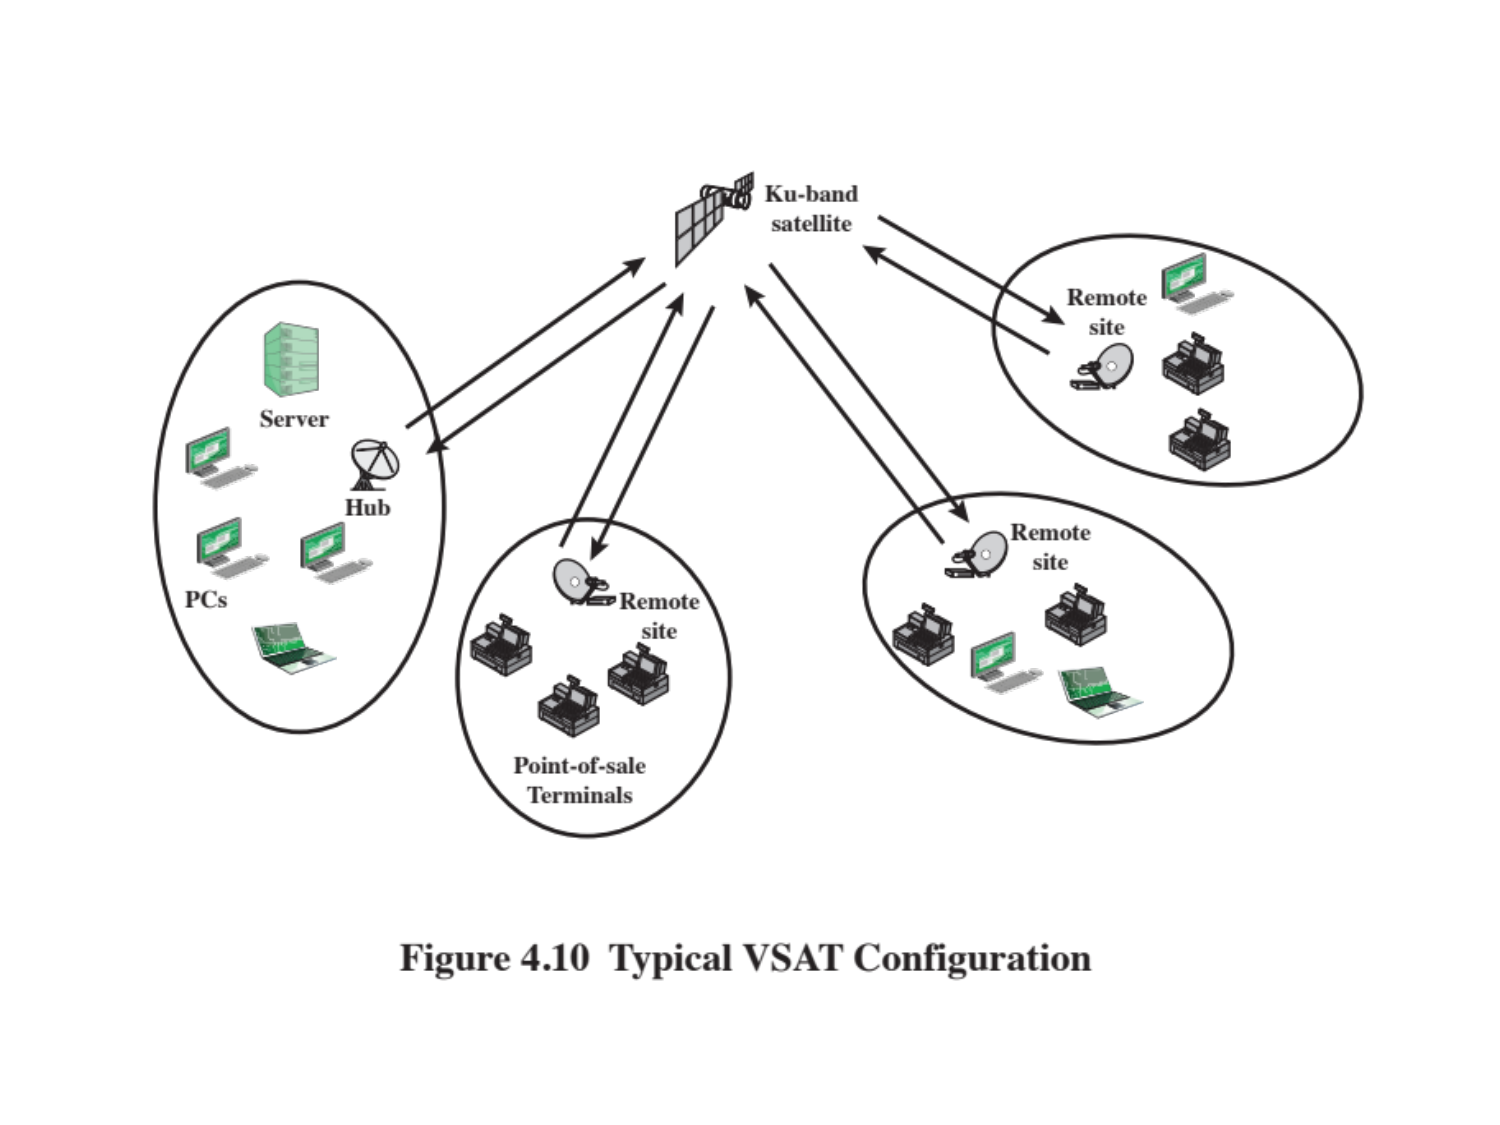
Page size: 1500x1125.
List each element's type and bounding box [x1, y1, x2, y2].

picture [79, 87, 1417, 1048]
